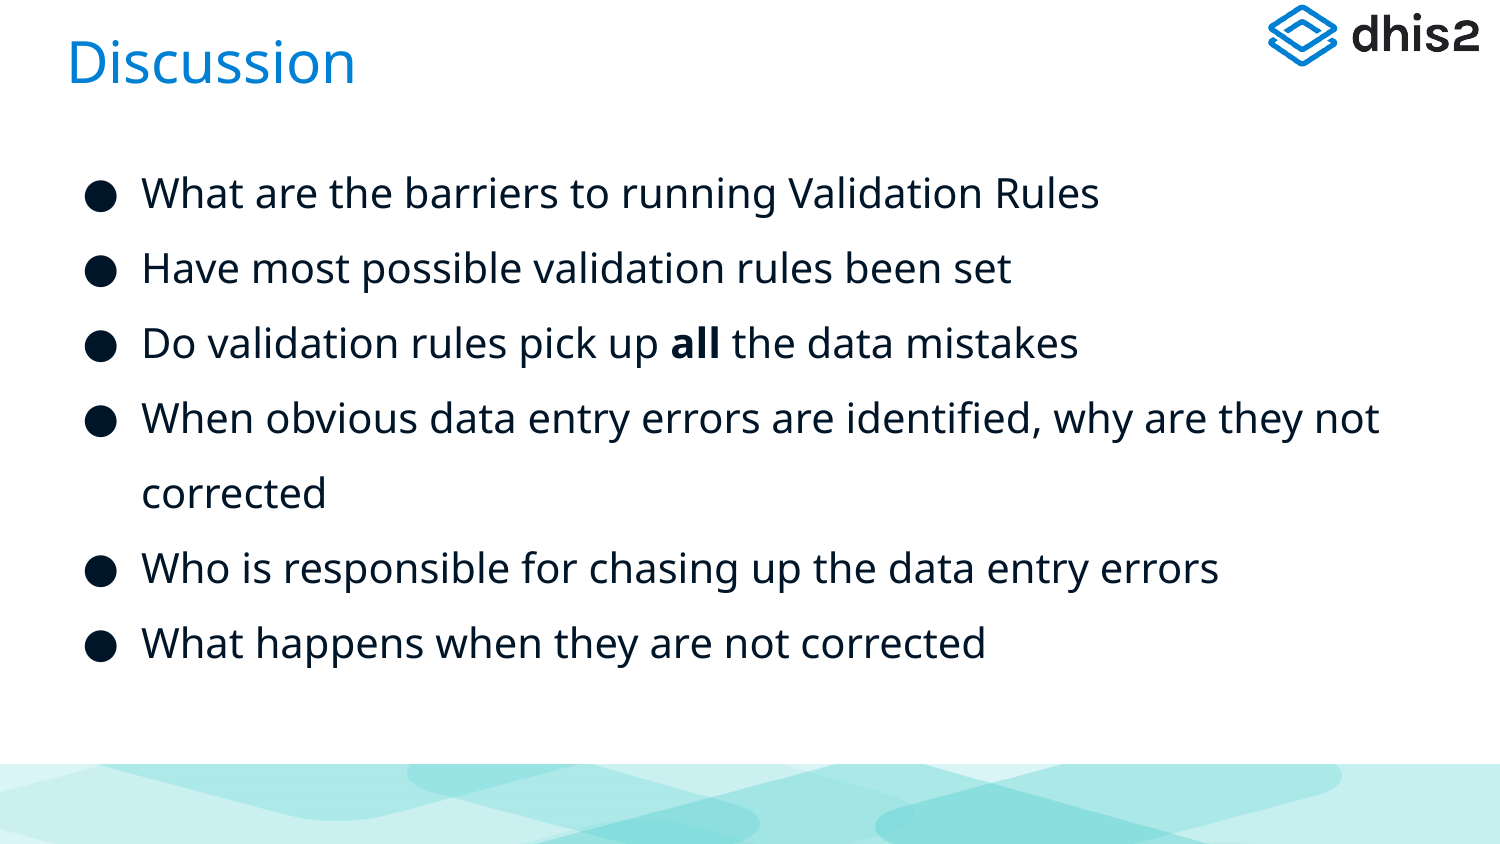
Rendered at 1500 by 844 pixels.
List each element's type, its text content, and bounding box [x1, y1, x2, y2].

title Discussion [51, 10, 1449, 105]
list What are the barriers to running Validation Rules Have most possible validation rules been set Do validation rules pick up all the data mistakes When obvious data entry errors are identified, why are they not corrected Who is responsible for chasing up the data entry errors What happens when they are not corrected [51, 126, 1449, 687]
picture [1267, 3, 1480, 68]
picture [0, 764, 1500, 844]
